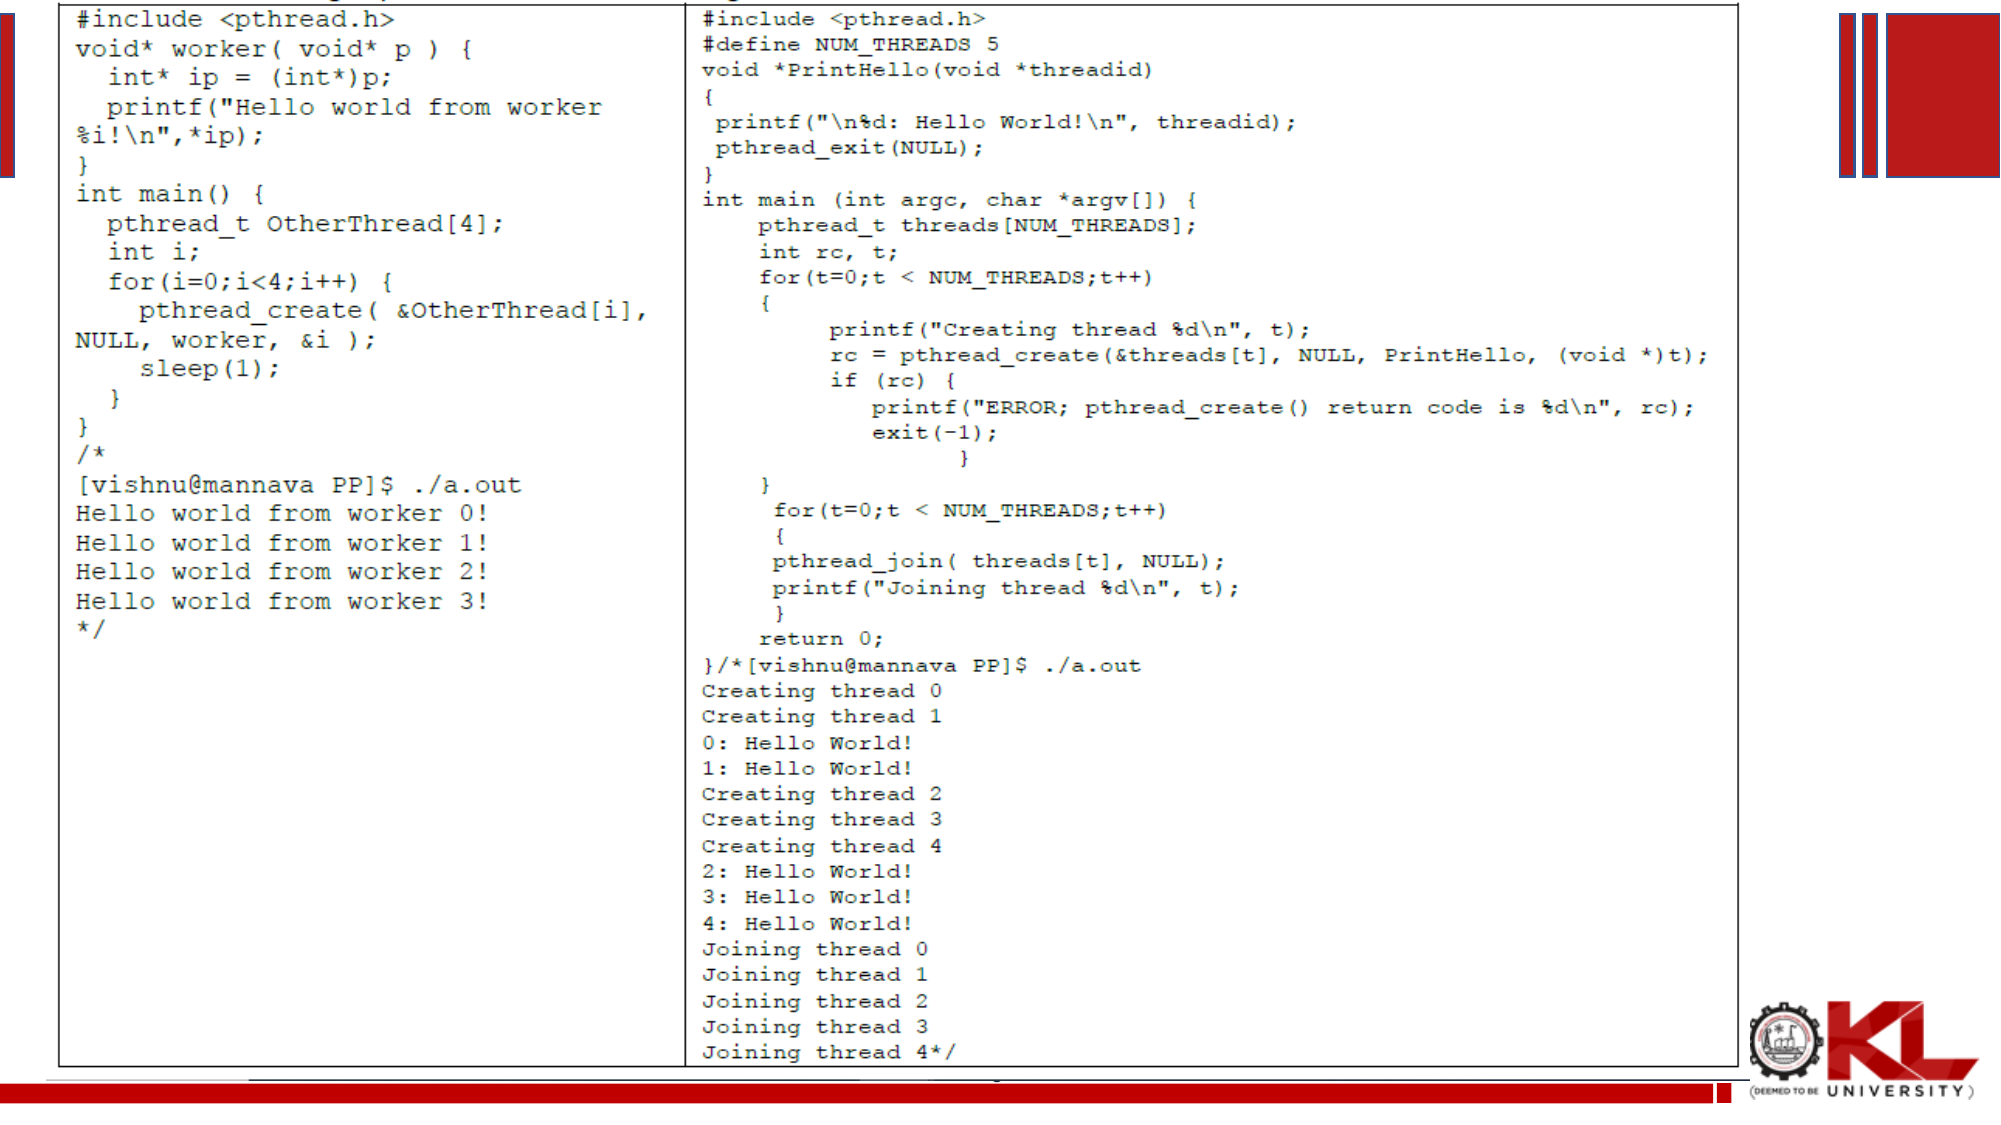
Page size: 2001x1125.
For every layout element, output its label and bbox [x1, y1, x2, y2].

picture [46, 0, 1750, 1081]
text_box [0, 0, 2000, 1104]
